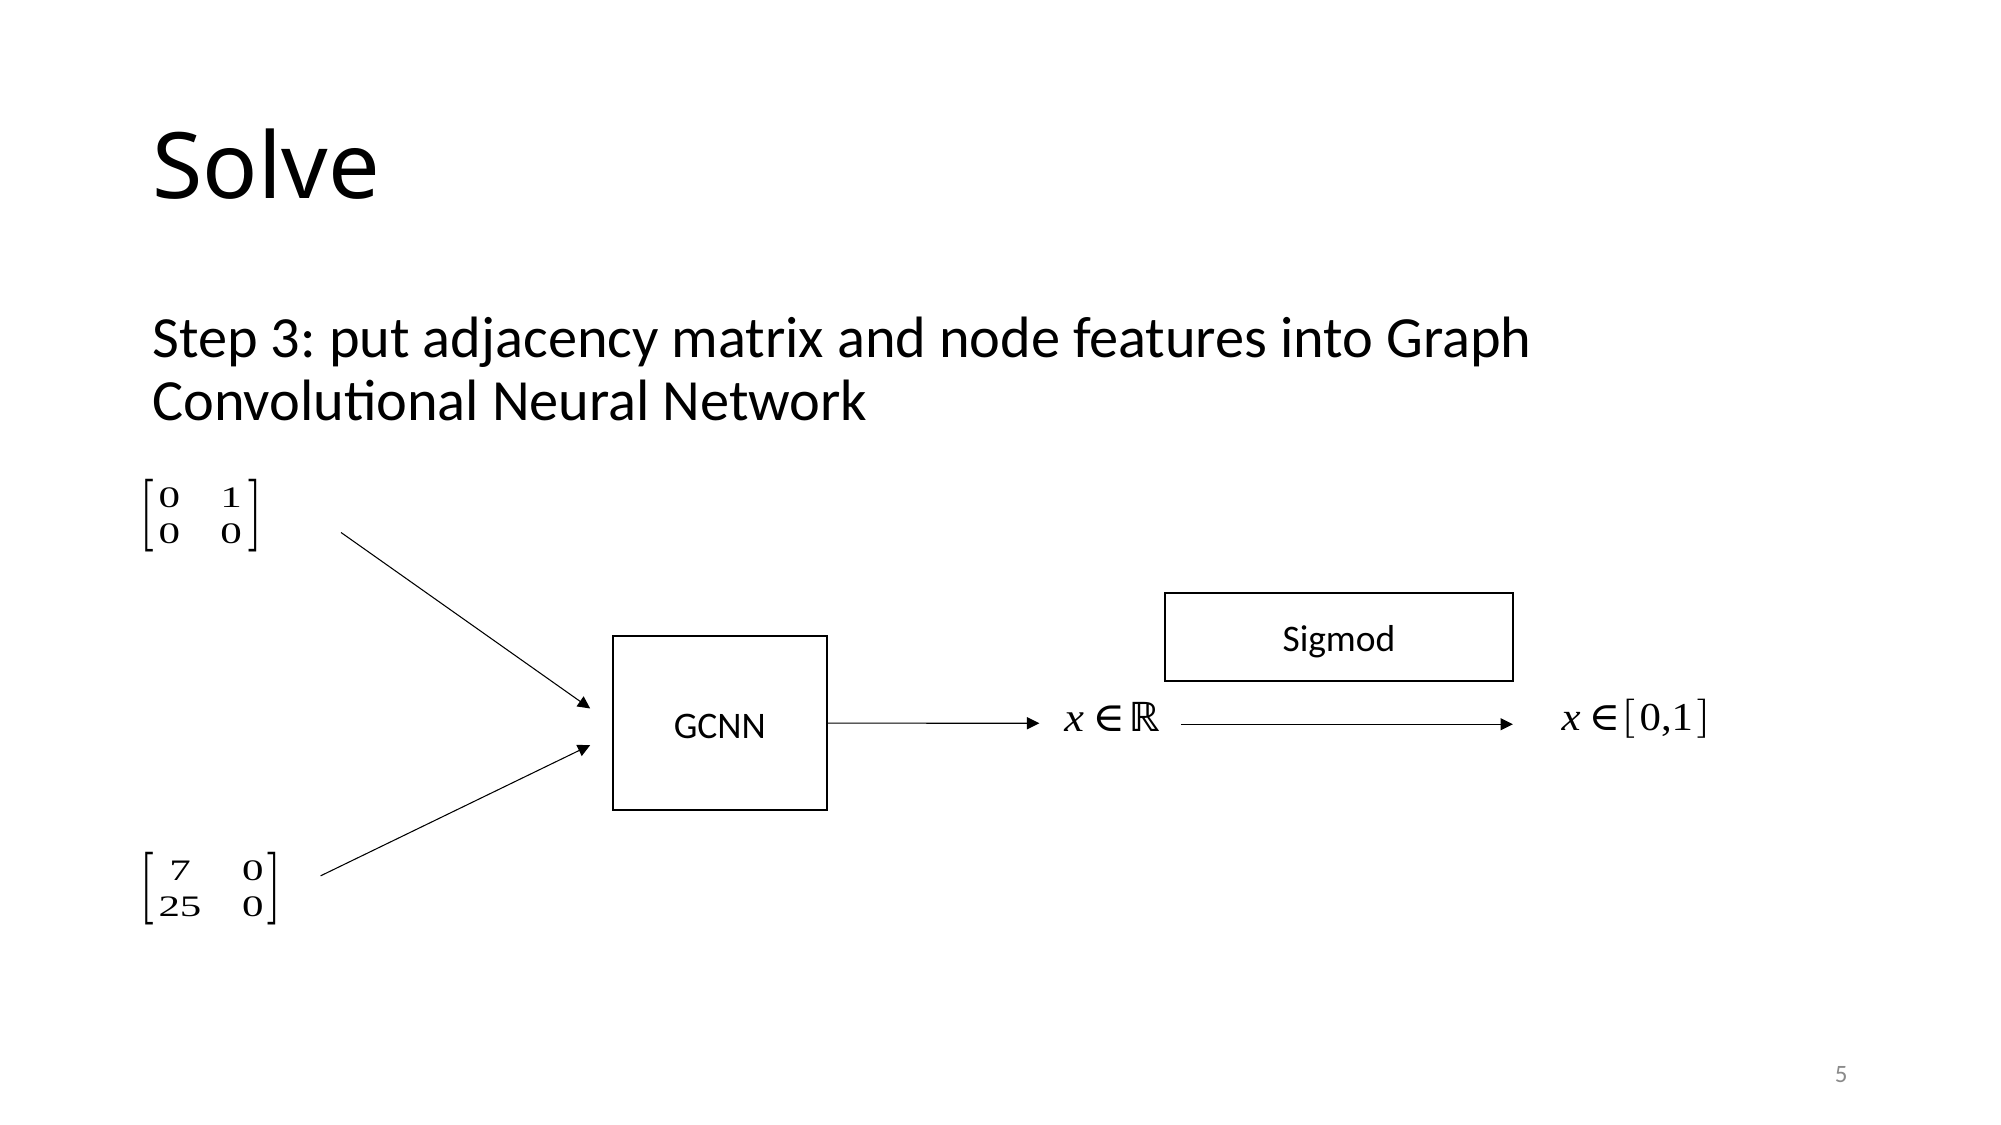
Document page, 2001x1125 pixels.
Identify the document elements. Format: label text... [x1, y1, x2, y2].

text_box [341, 532, 591, 709]
slide_number 5 [1412, 1042, 1863, 1103]
list Step 3: put adjacency matrix and node features into Graph Convolutional Neural Network [137, 299, 1863, 1014]
text_box GCNN [612, 635, 828, 811]
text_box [320, 745, 591, 876]
